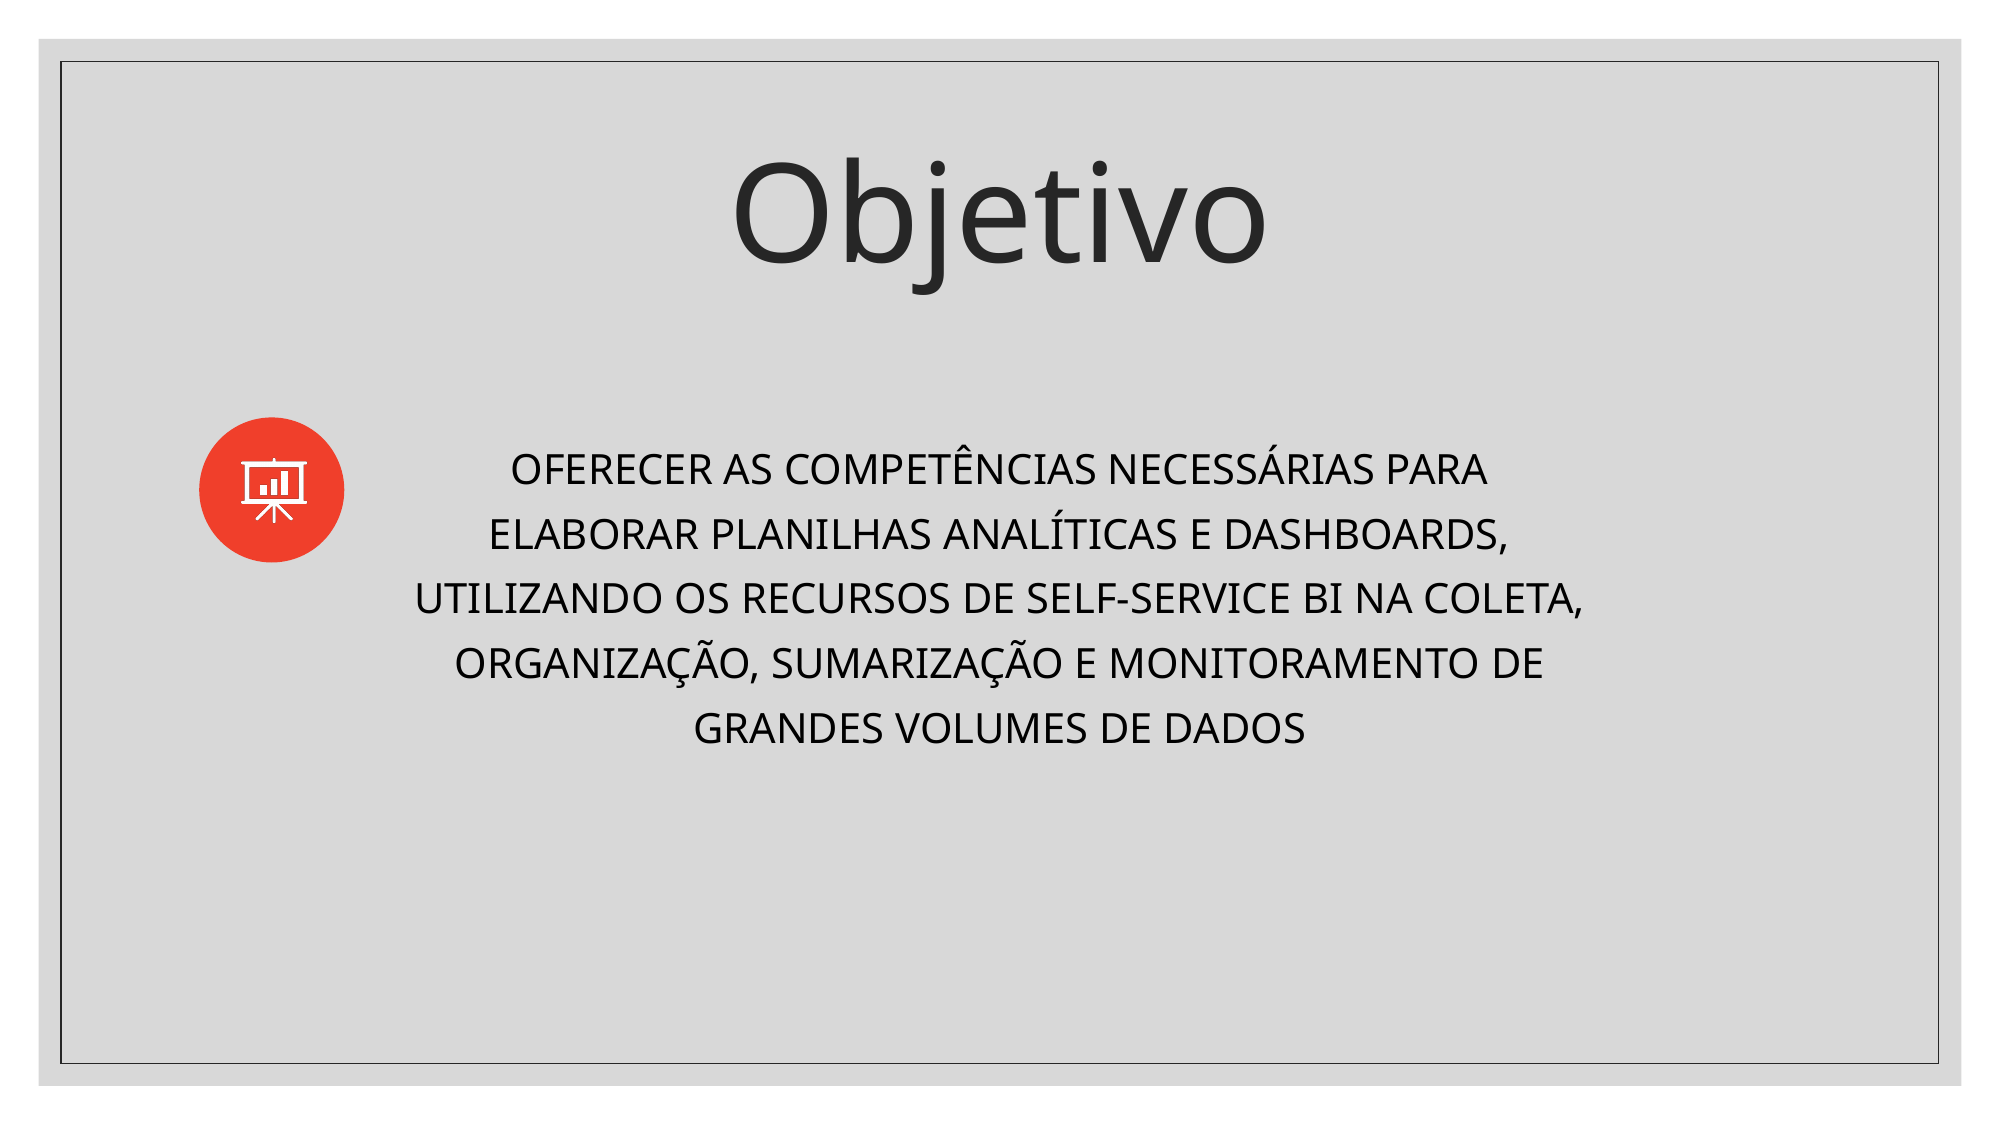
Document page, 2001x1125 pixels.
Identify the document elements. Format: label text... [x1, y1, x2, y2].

title Objetivo [174, 105, 1825, 331]
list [174, 378, 1825, 991]
